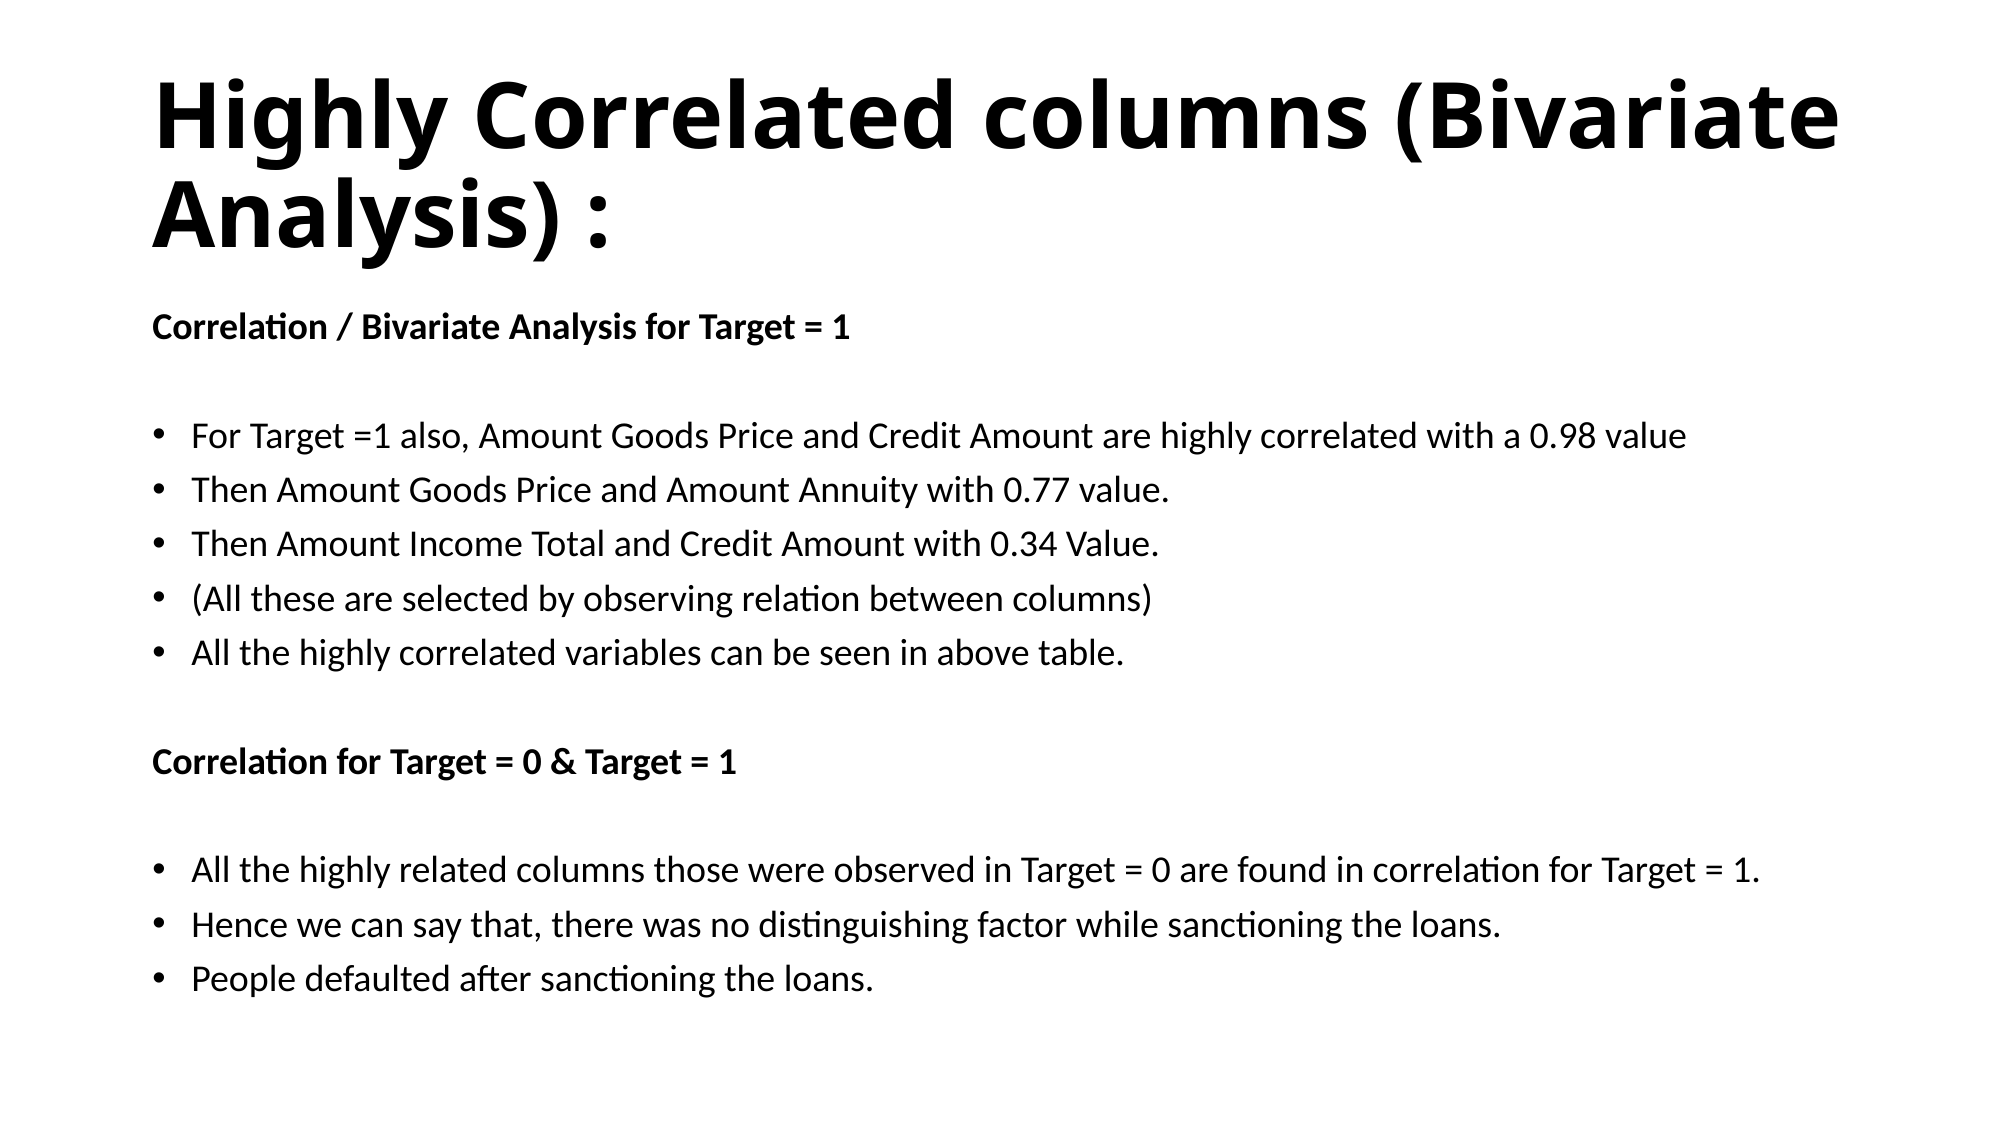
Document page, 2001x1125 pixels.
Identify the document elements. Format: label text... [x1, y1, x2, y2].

title Highly Correlated columns (Bivariate Analysis) : [137, 59, 1863, 278]
list Correlation / Bivariate Analysis for Target = 1 For Target =1 also, Amount Goods Price and Credit Amount are highly correlated with a 0.98 value Then Amount Goods Price and Amount Annuity with 0.77 value. Then Amount Income Total and Credit Amount with 0.34 Value. (All these are selected by observing relation between columns) All the highly correlated variables can be seen in above table. Correlation for Target = 0 & Target = 1 All the highly related columns those were observed in Target = 0 are found in correlation for Target = 1. Hence we can say that, there was no distinguishing factor while sanctioning the loans. People defaulted after sanctioning the loans. [137, 299, 1863, 1014]
